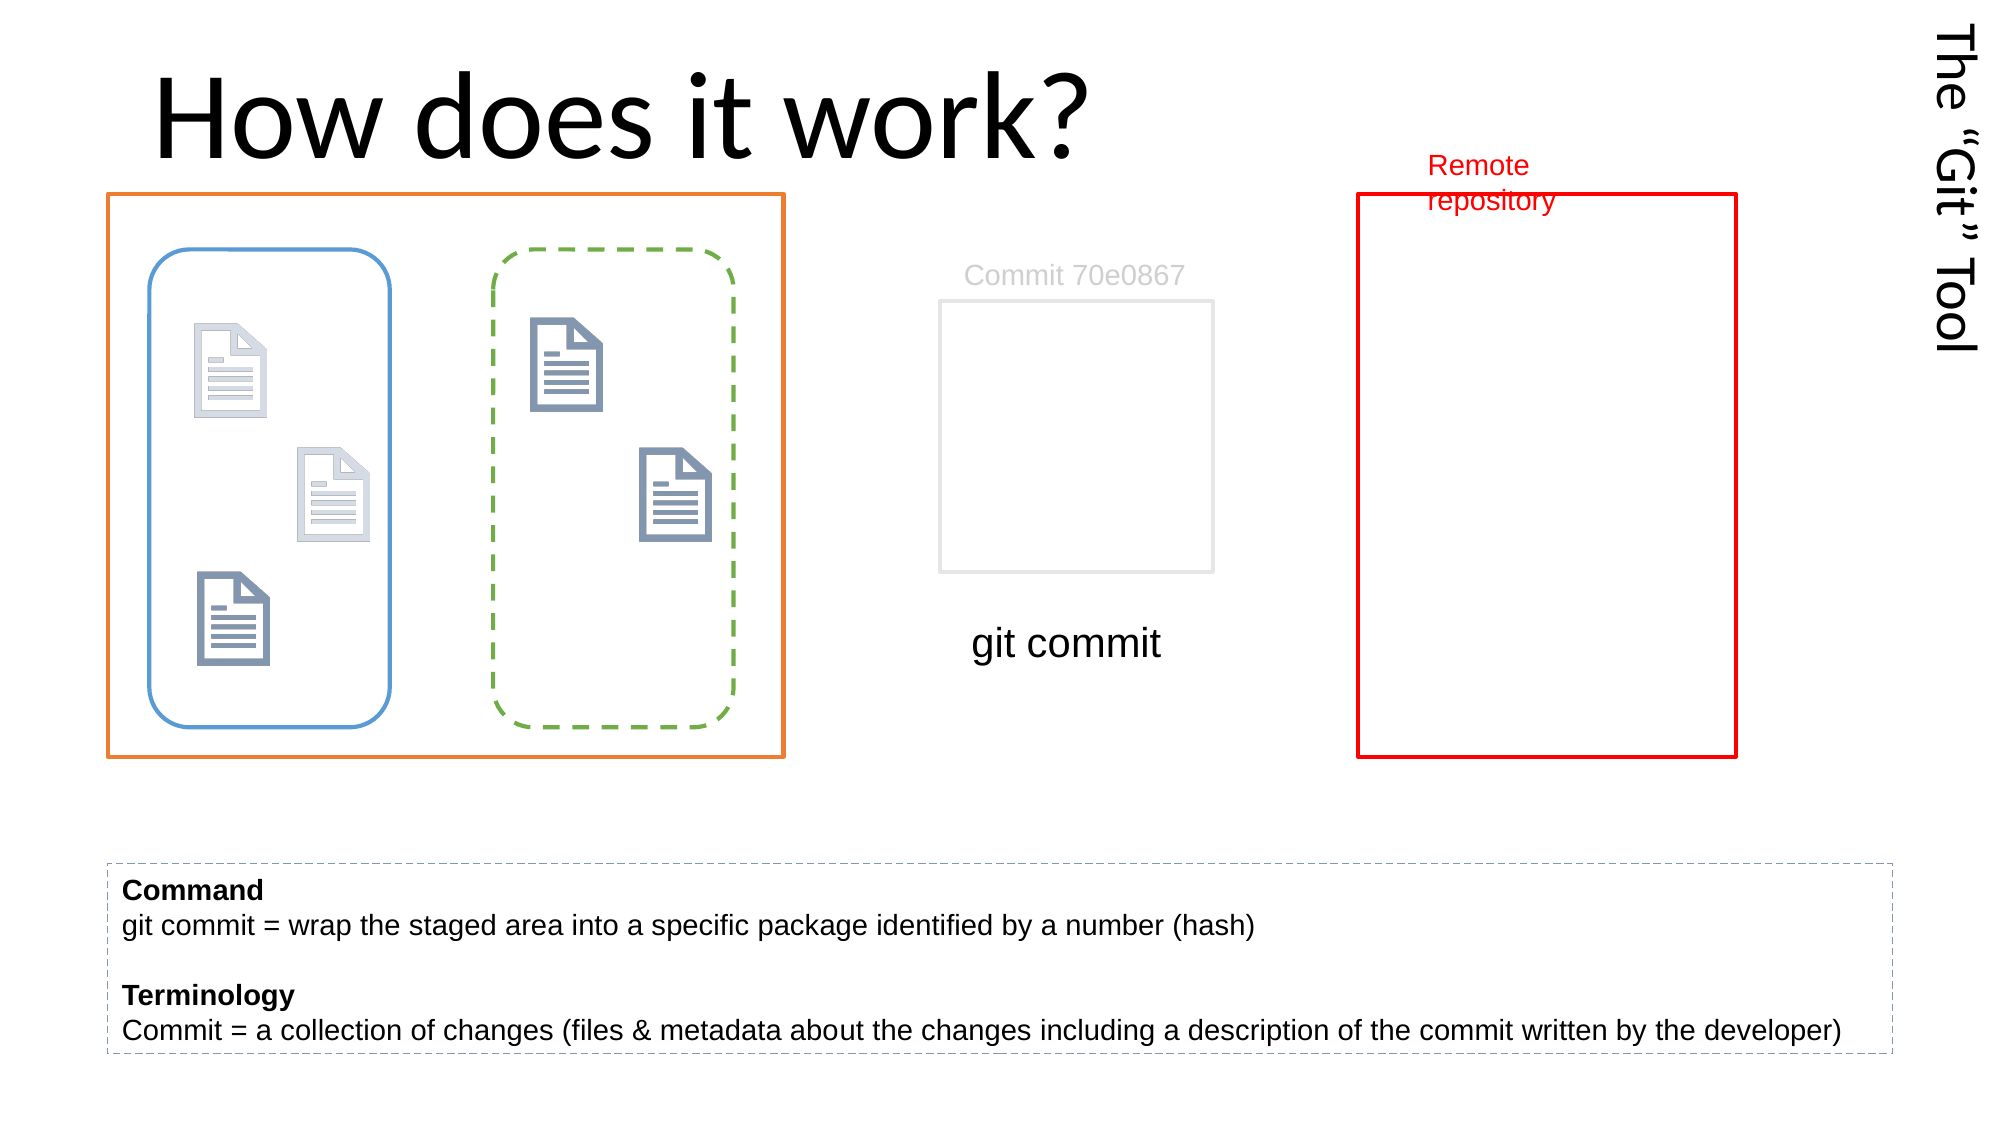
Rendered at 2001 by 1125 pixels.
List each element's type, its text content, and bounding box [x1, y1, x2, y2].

text_box Commit 70e0867 [948, 248, 1218, 299]
picture [176, 562, 290, 676]
text_box [491, 247, 736, 730]
text_box [1356, 192, 1738, 759]
text_box Command git commit = wrap the staged area into a specific package identified by a number (hash) Terminology Commit = a collection of changes (files & metadata about the changes including a description of the commit written by the developer) [107, 863, 1893, 1054]
picture [173, 313, 287, 427]
text_box The “Git” Tool [1917, 8, 1996, 1118]
picture [277, 438, 390, 551]
text_box [938, 299, 1215, 574]
text_box Remote repository [1412, 139, 1682, 224]
picture [618, 438, 732, 551]
text_box [147, 247, 392, 730]
picture [510, 308, 623, 421]
text_box git commit [956, 607, 1186, 673]
title How does it work? [137, 59, 1863, 176]
text_box [106, 192, 786, 759]
